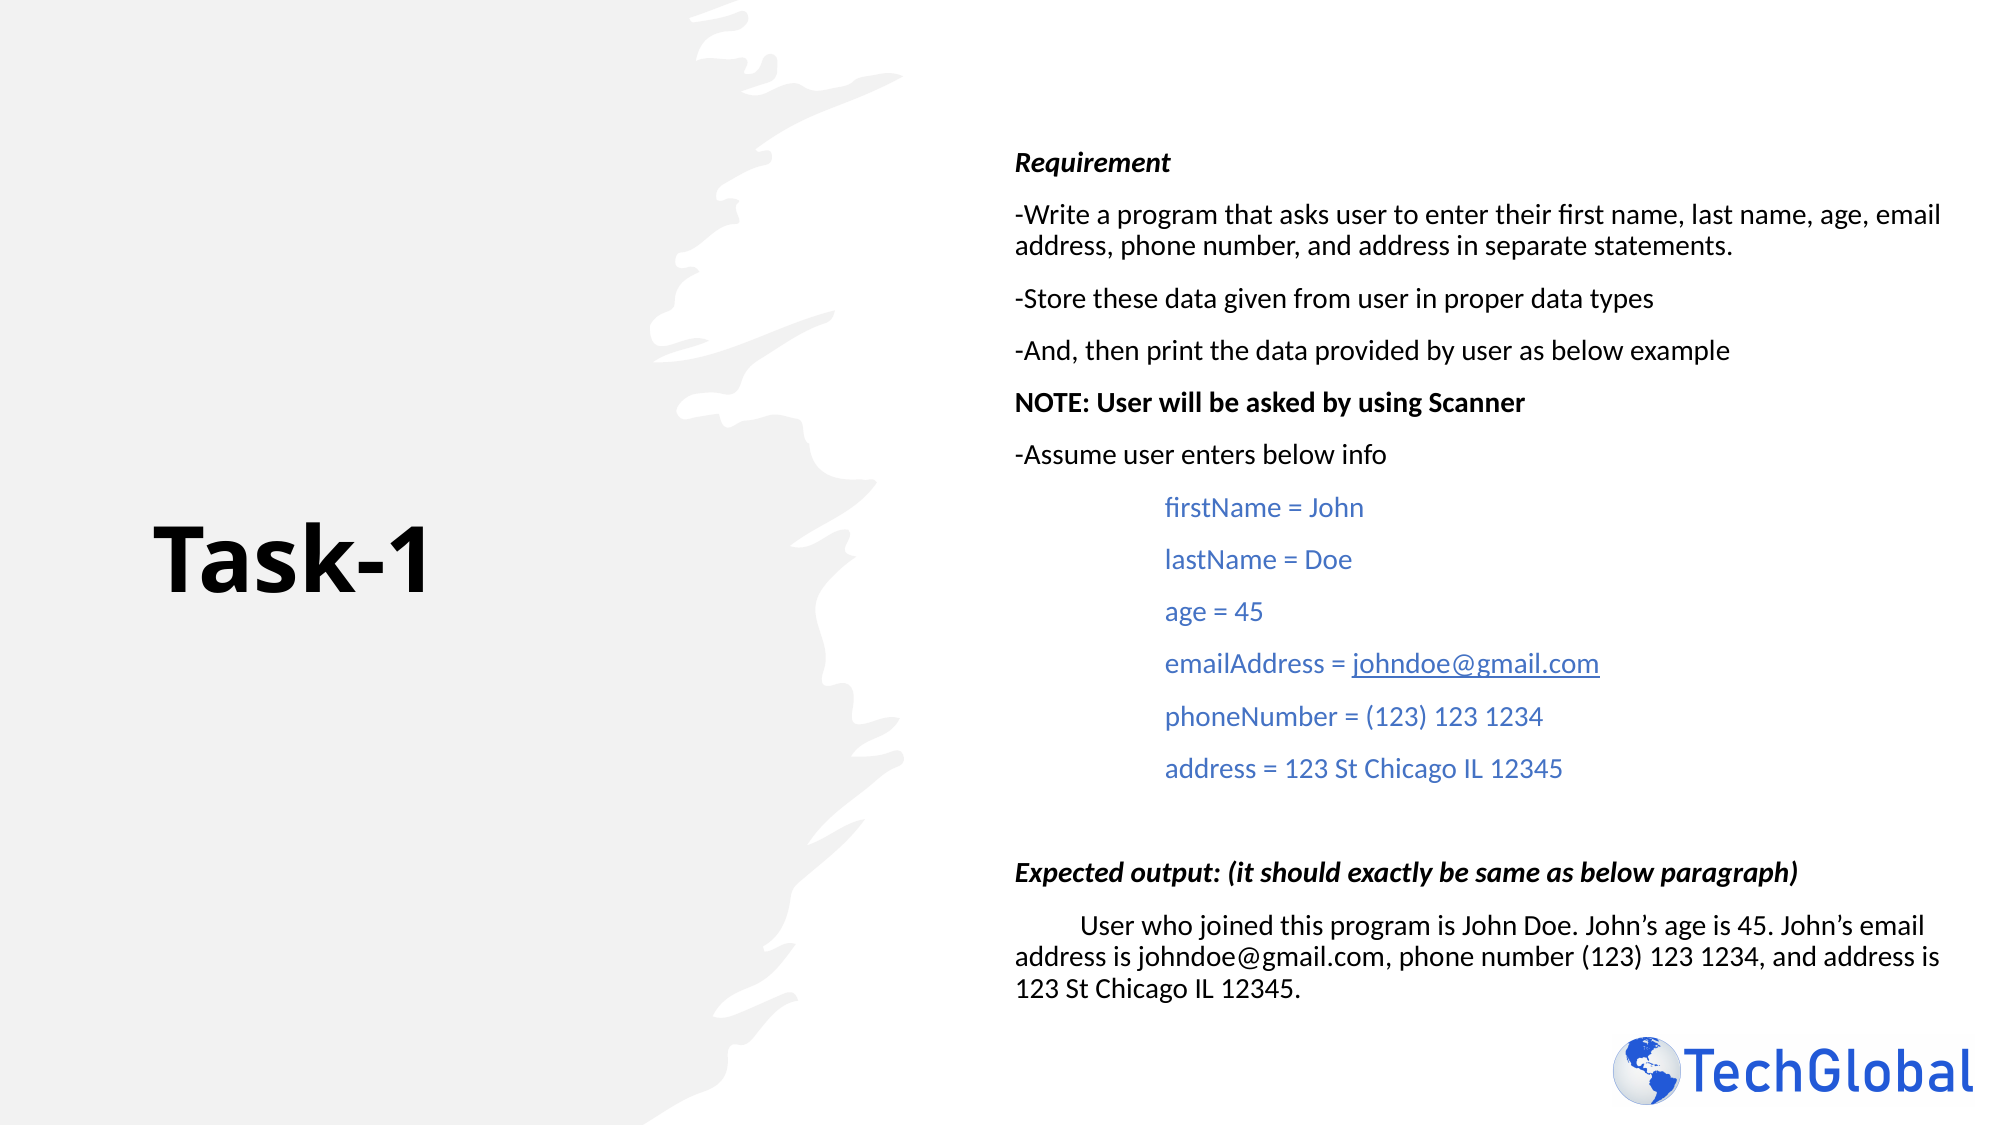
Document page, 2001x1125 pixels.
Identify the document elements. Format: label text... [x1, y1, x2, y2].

list Requirement -Write a program that asks user to enter their first name, last name, age, email address, phone number, and address in separate statements. -Store these data given from user in proper data types -And, then print the data provided by user as below example NOTE: User will be asked by using Scanner -Assume user enters below info firstName = John lastName = Doe age = 45 emailAddress = johndoe@gmail.com phoneNumber = (123) 123 1234 address = 123 St Chicago IL 12345 Expected output: (it should exactly be same as below paragraph) User who joined this program is John Doe. John’s age is 45. John’s email address is johndoe@gmail.com, phone number (123) 123 1234, and address is 123 St Chicago IL 12345. [999, 116, 1975, 1035]
text_box [645, 0, 2000, 1125]
picture [1612, 1034, 1975, 1107]
title Task-1 [137, 116, 800, 1008]
text_box [0, 0, 904, 1125]
